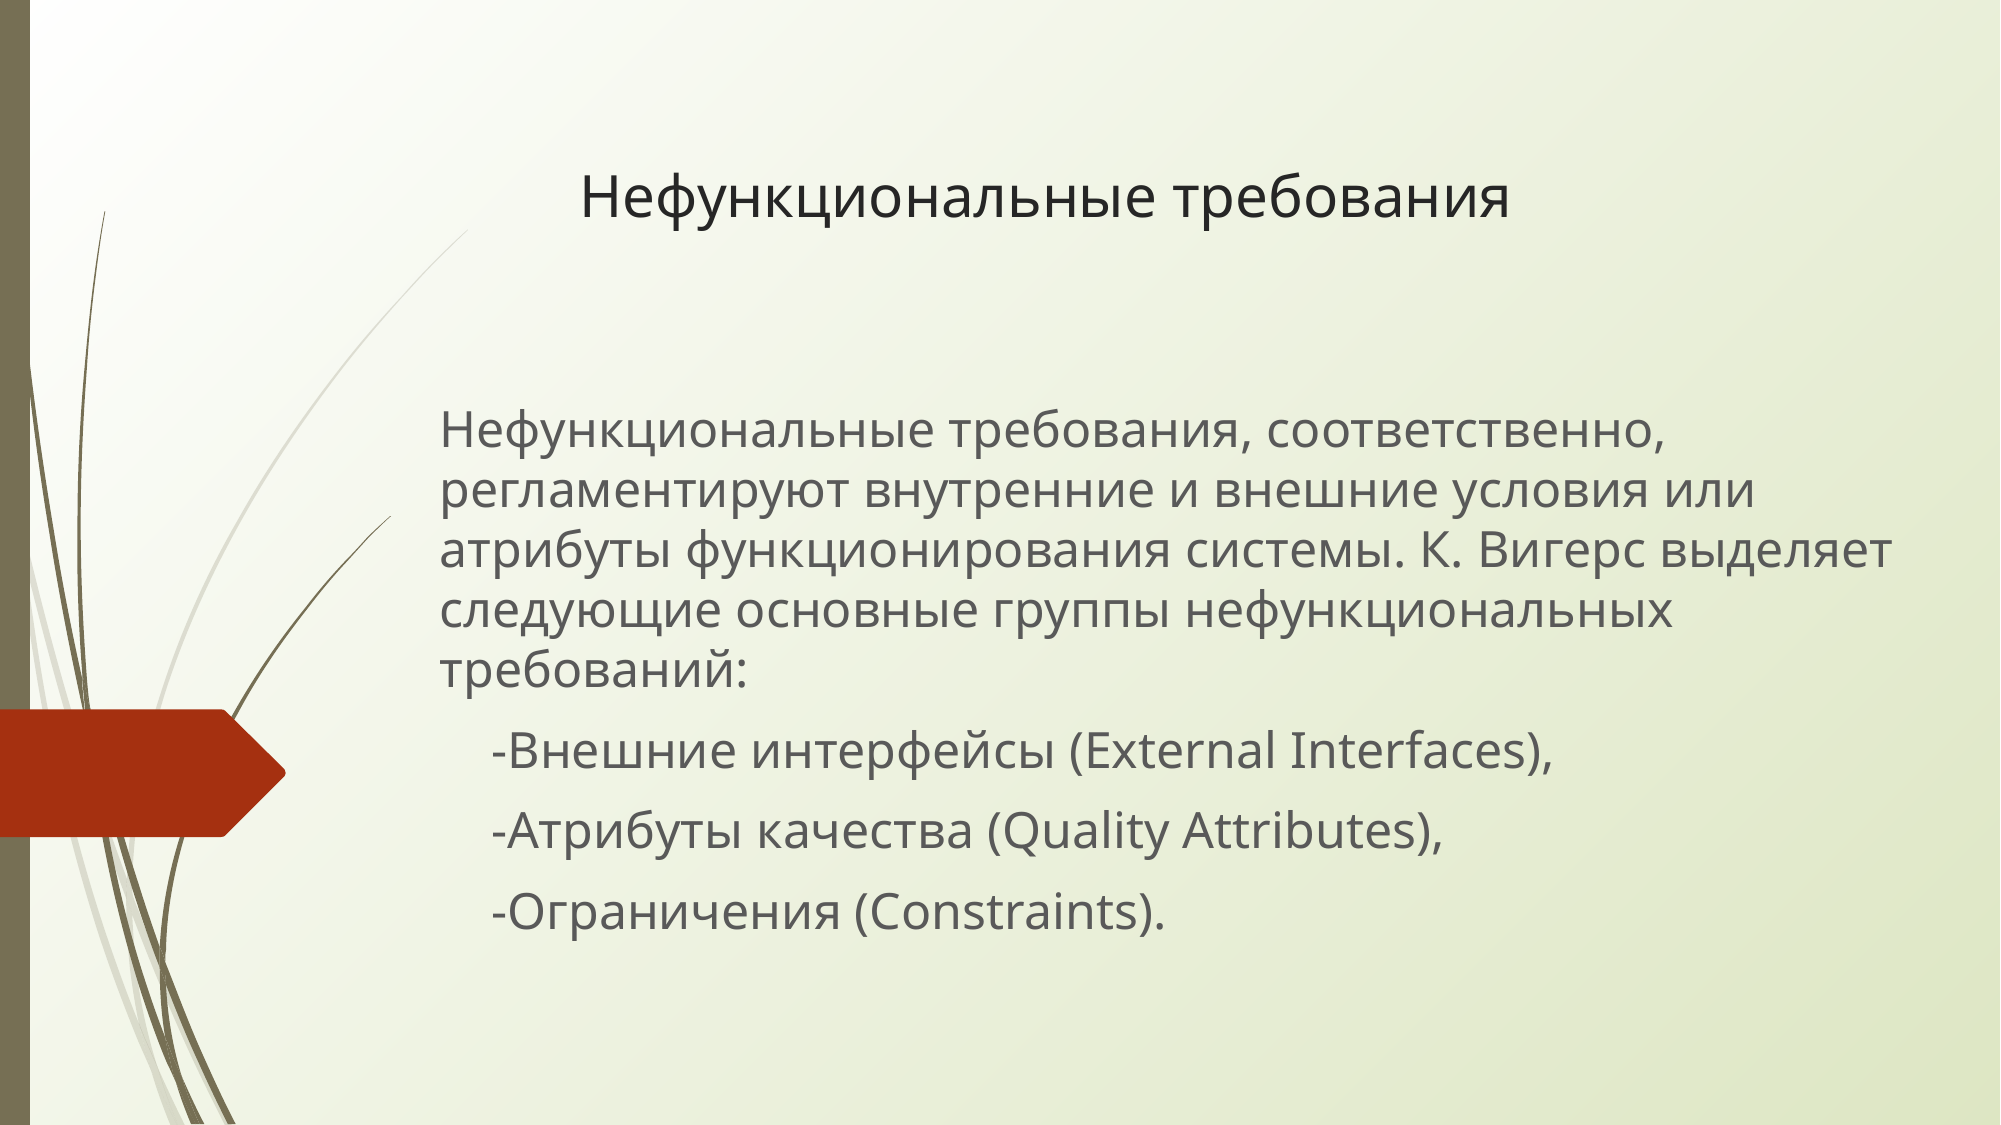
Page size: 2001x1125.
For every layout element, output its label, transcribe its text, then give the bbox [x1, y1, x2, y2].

title Нефункциональные требования [328, 116, 1778, 237]
subtitle Нефункциональные требования, соответственно, регламентируют внутренние и внешние условия или атрибуты функционирования системы. К. Вигерс выделяет следующие основные группы нефункциональных требований: -Внешние интерфейсы (External Interfaces), -Атрибуты качества (Quality Attributes), -Ограничения (Constraints). [424, 389, 1946, 575]
